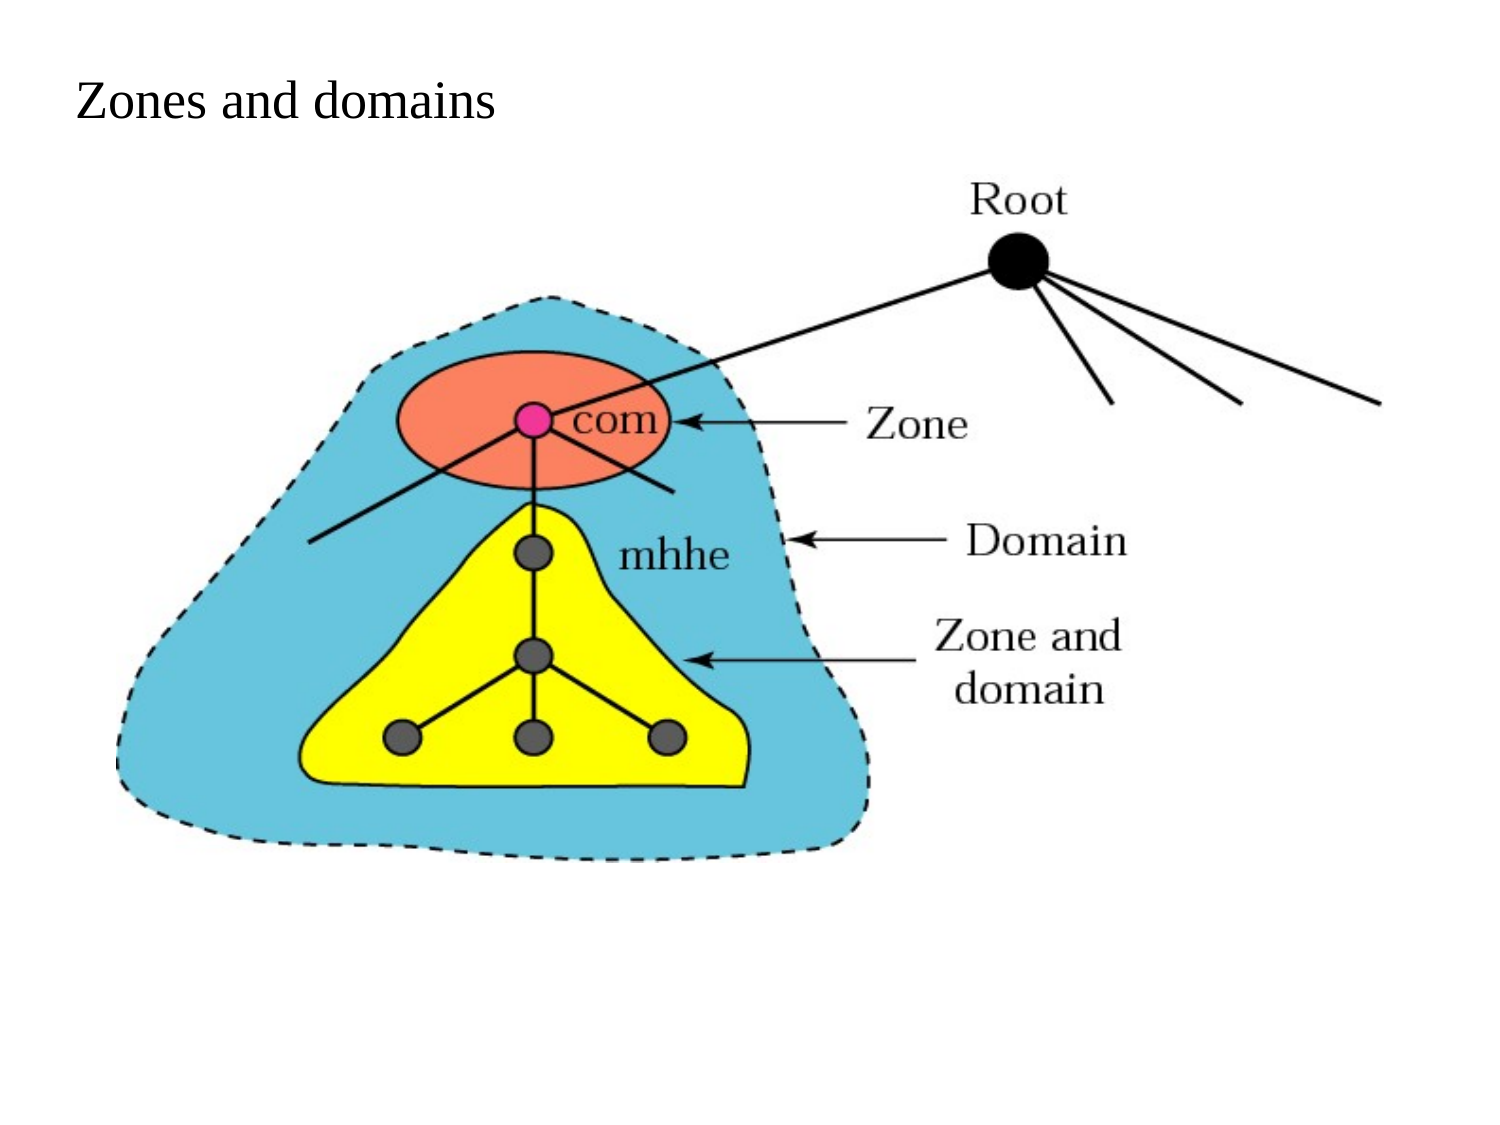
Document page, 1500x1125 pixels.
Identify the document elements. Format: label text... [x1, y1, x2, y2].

list Zones and domains [75, 62, 1425, 703]
picture [115, 174, 1384, 863]
